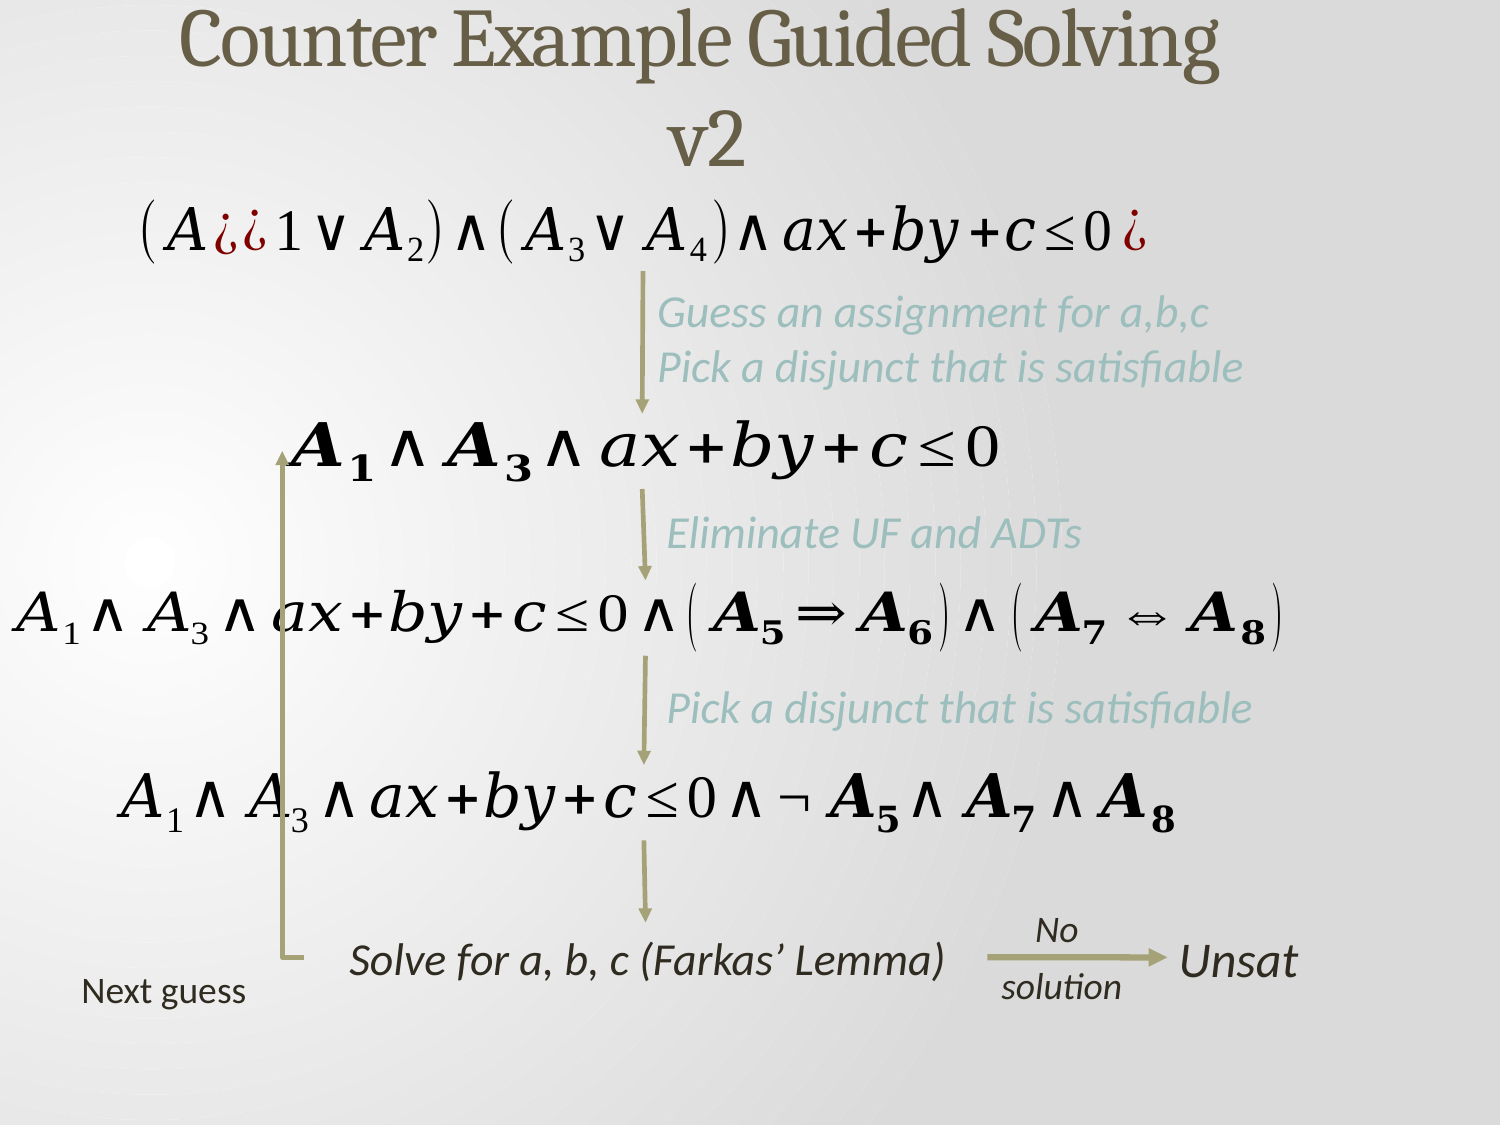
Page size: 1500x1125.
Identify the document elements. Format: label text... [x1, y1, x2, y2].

text_box Guess an assignment for a,b,c Pick a disjunct that is satisfiable [655, 274, 1500, 400]
text_box Next guess [81, 965, 247, 1011]
text_box Eliminate UF and ADTs [657, 495, 1154, 566]
text_box Solve for a, b, c (Farkas’ Lemma) [303, 922, 988, 993]
text_box No solution [1001, 904, 1134, 950]
title Counter Example Guided Solving v2 [75, 45, 1325, 121]
text_box No solution [1001, 965, 1134, 1010]
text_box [281, 450, 305, 959]
text_box Unsat [1167, 927, 1299, 988]
text_box Pick a disjunct that is satisfiable [657, 670, 1500, 741]
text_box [641, 488, 646, 581]
